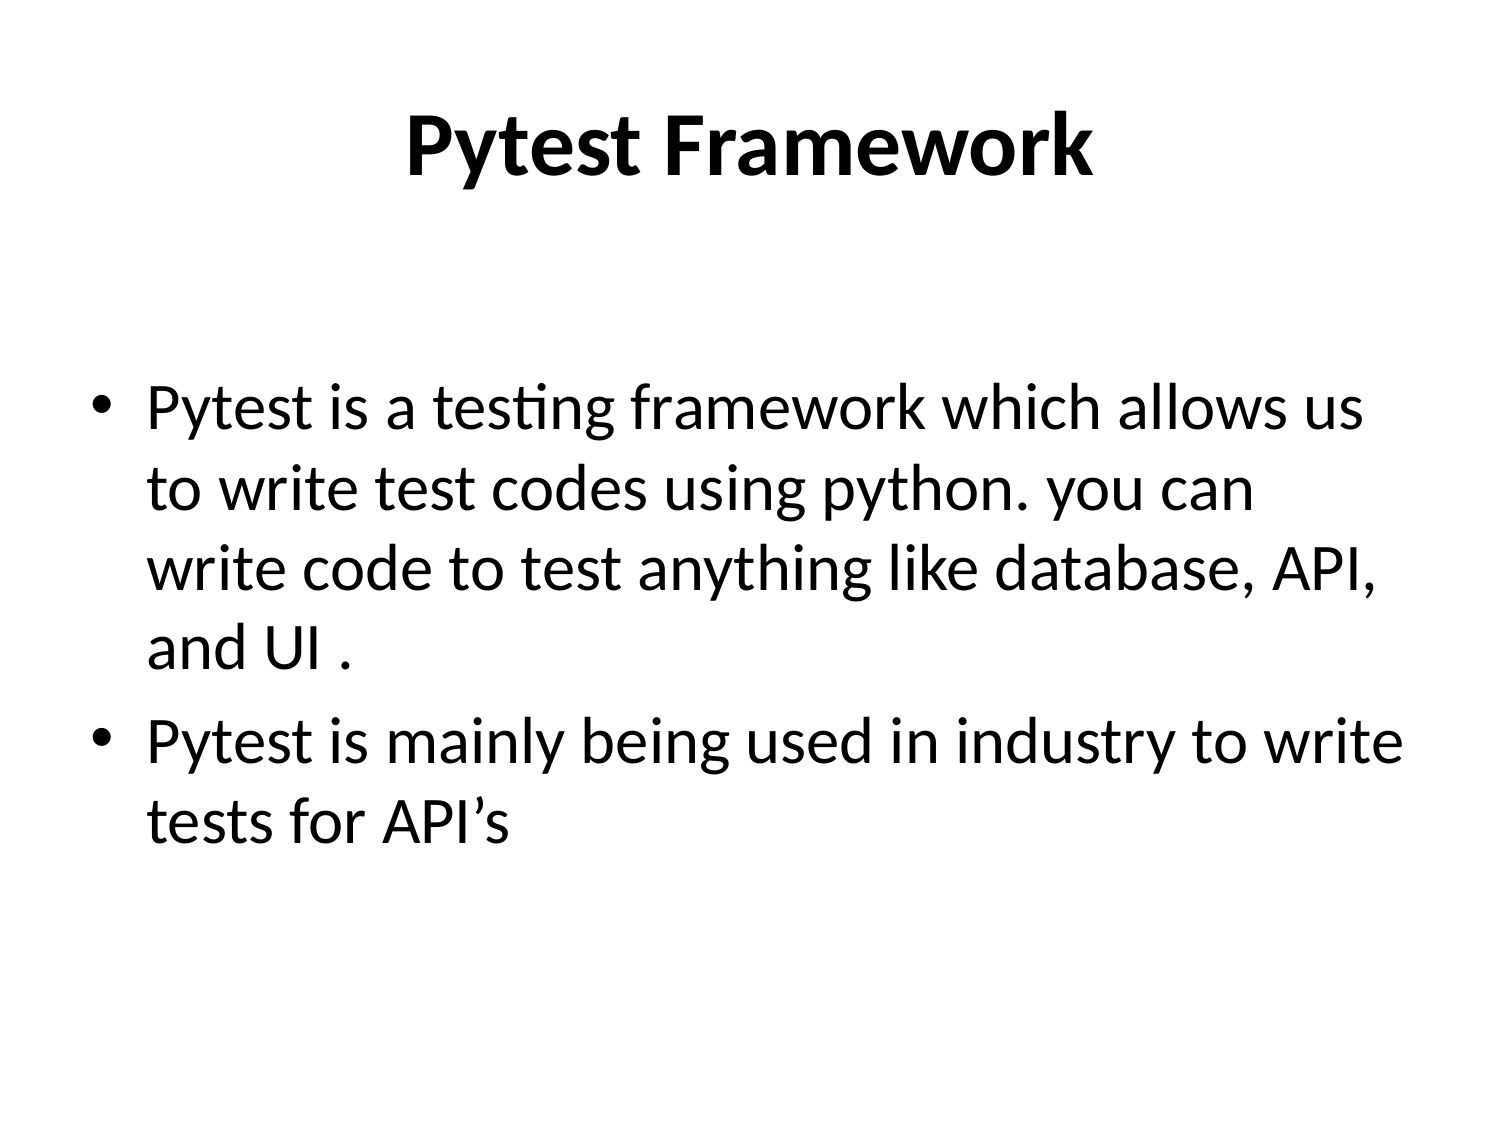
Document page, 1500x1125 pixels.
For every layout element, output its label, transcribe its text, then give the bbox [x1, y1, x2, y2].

list Pytest is a testing framework which allows us to write test codes using python. you can write code to test anything like database, API, and UI . Pytest is mainly being used in industry to write tests for API’s [75, 262, 1425, 1005]
title Pytest Framework [75, 45, 1425, 233]
